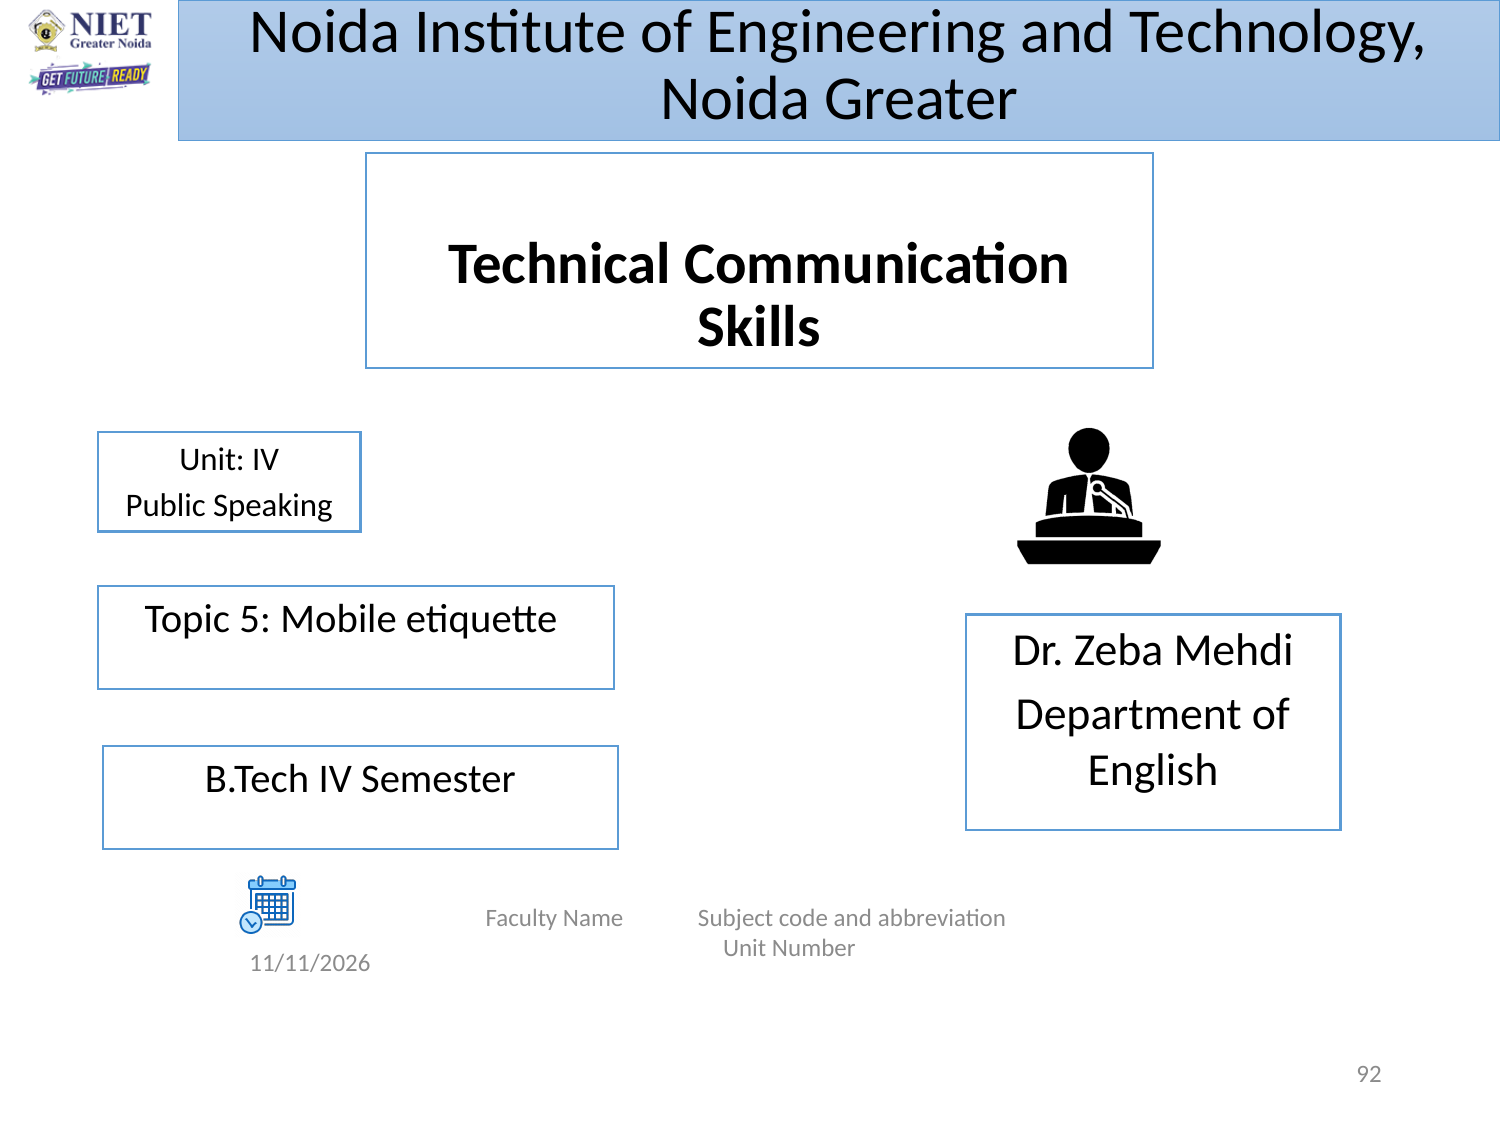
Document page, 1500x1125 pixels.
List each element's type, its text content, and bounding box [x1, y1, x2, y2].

slide_number 92 [1059, 1042, 1397, 1103]
title Noida Institute of Engineering and Technology, Noida Greater [178, 0, 1500, 141]
text_box Dr. Zeba Mehdi Department of English [965, 613, 1342, 831]
text_box Unit: IV Public Speaking [97, 431, 362, 533]
picture [993, 404, 1182, 592]
picture [0, 1, 179, 103]
text_box B.Tech IV Semester [102, 745, 619, 850]
subtitle Technical Communication Skills [365, 152, 1154, 369]
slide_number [234, 939, 497, 985]
text_box Topic 5: Mobile etiquette [97, 585, 615, 690]
picture [234, 871, 301, 938]
footer Faculty Name Subject code and abbreviation Unit Number [468, 909, 1088, 955]
